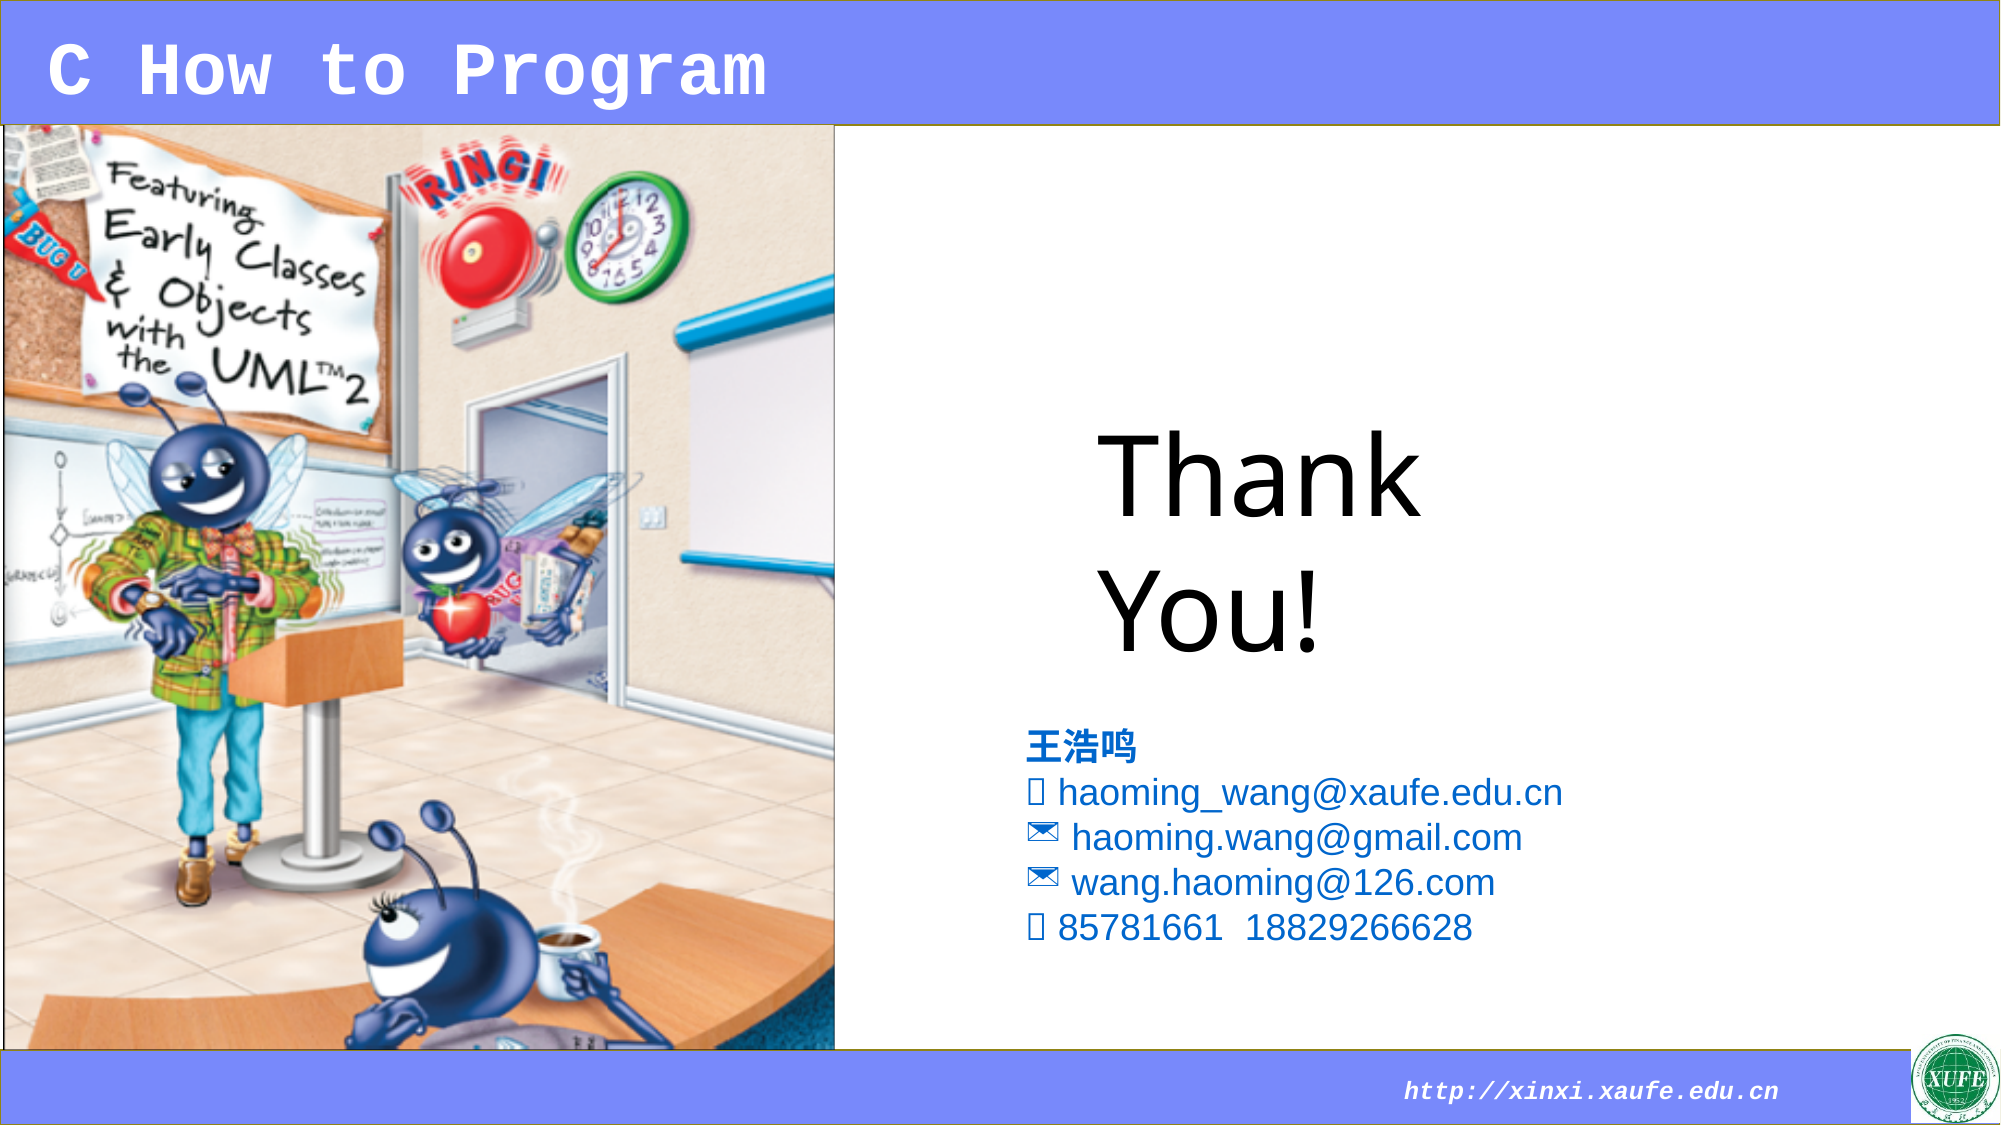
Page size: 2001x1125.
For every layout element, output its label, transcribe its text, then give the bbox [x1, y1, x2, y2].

text_box Thank You! [1082, 397, 1686, 682]
picture [1911, 1034, 2000, 1123]
